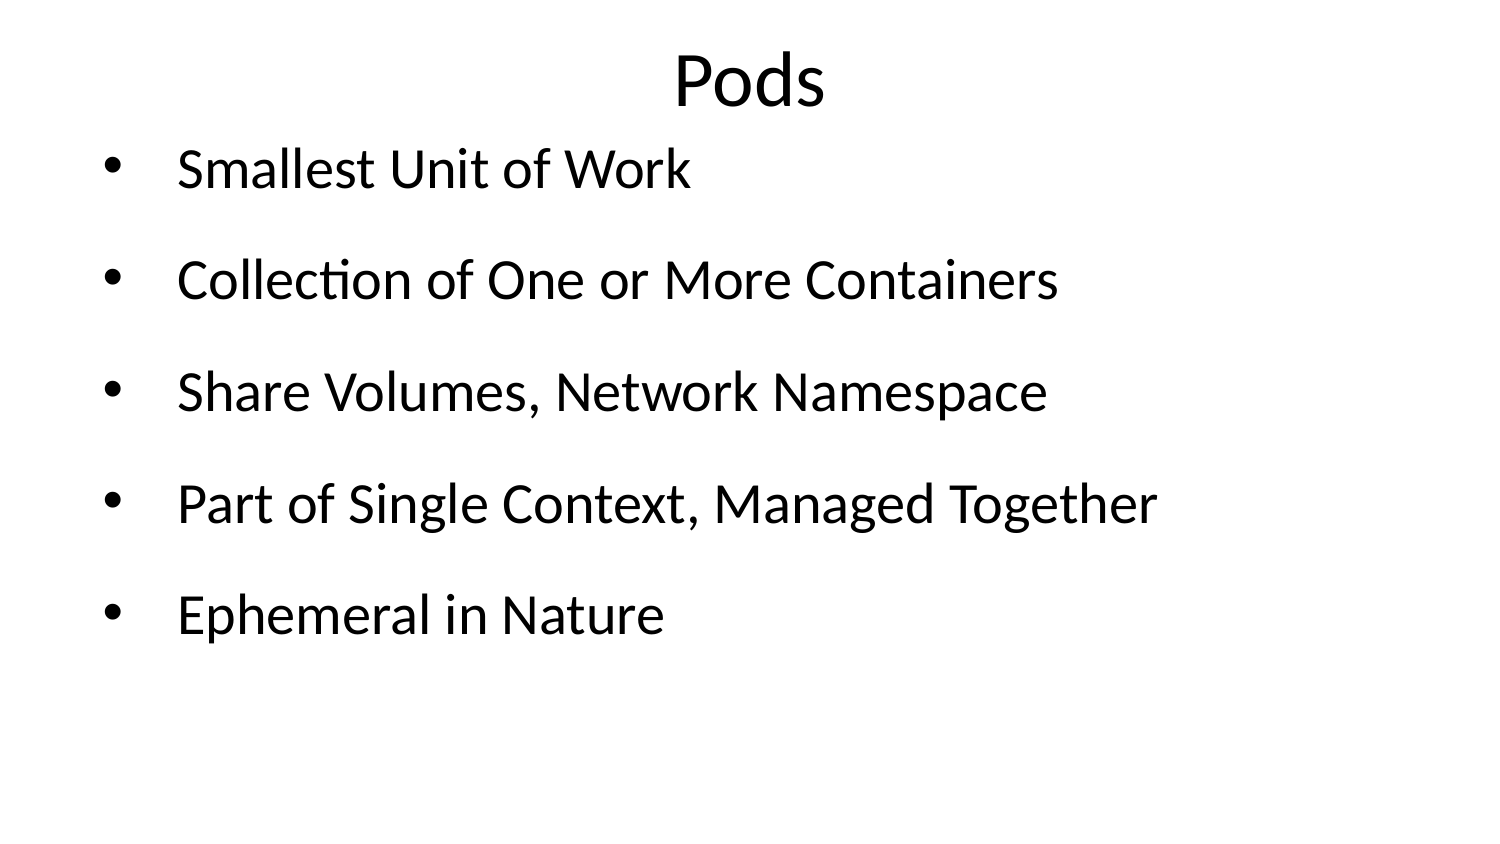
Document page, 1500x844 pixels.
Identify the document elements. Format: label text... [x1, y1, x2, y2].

text_box Smallest Unit of Work Collection of One or More Containers Share Volumes, Network Namespace Part of Single Context, Managed Together Ephemeral in Nature [74, 114, 1425, 726]
title Pods [75, 20, 1425, 114]
